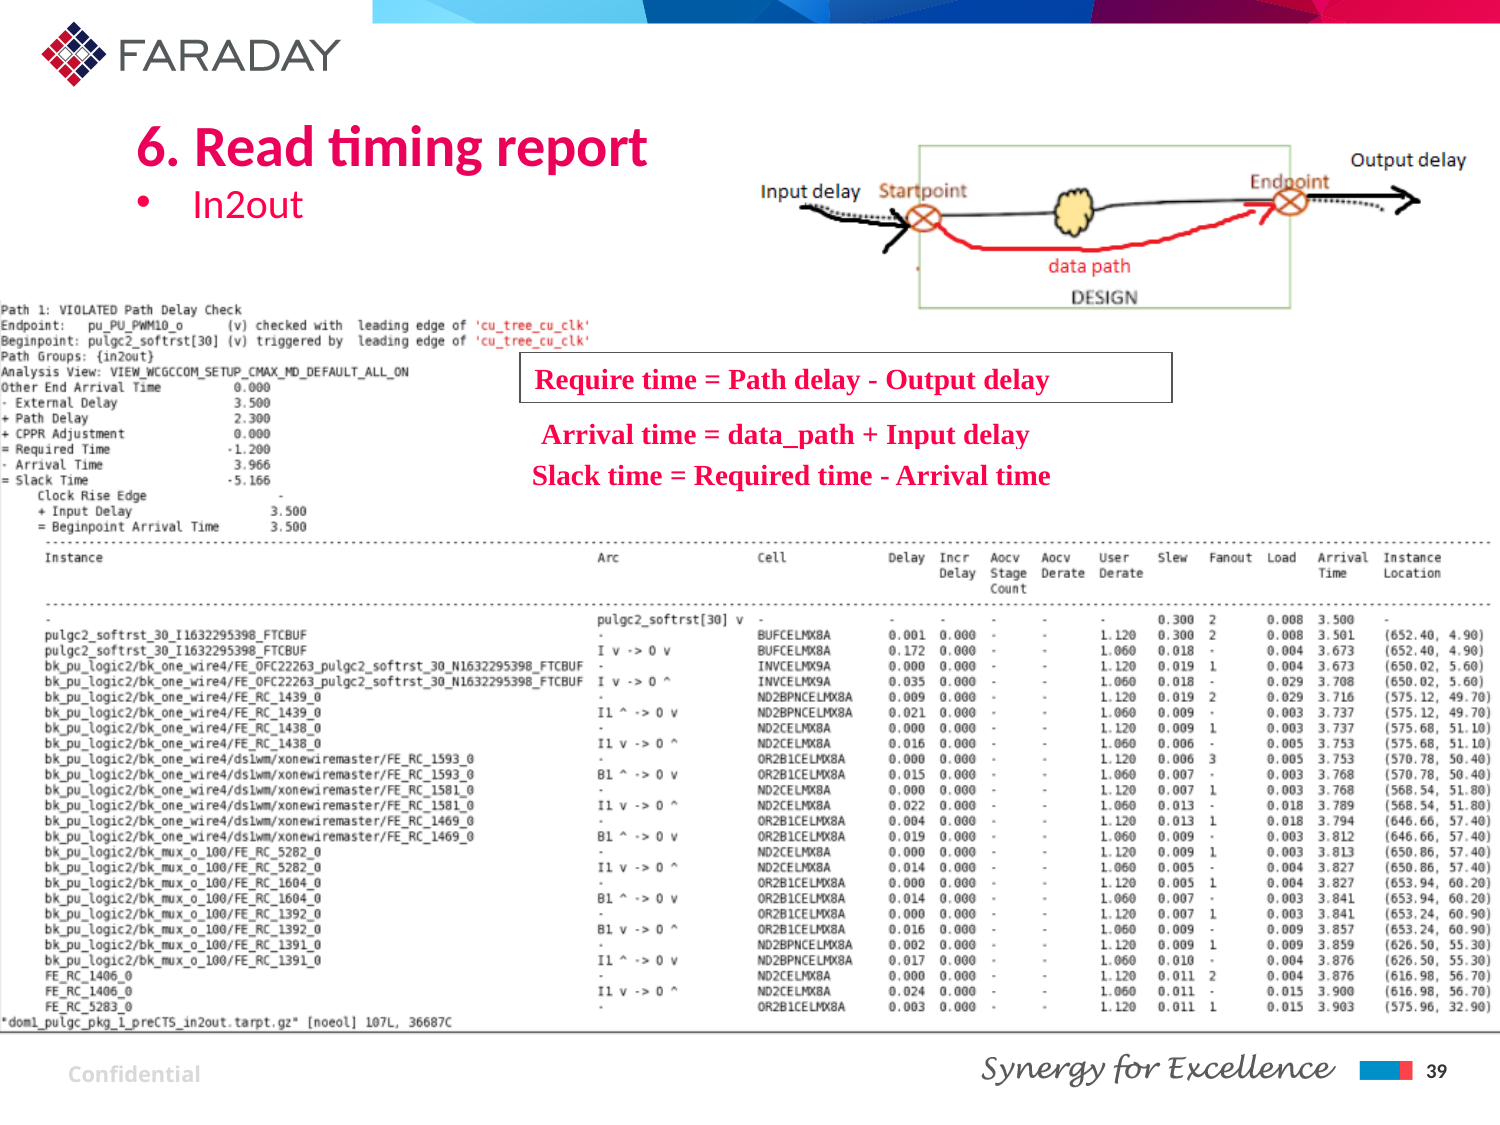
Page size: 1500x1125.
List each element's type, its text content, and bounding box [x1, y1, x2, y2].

title 6. Read timing report [121, 87, 1228, 200]
picture [0, 0, 1500, 1125]
text_box In2out [121, 169, 532, 284]
